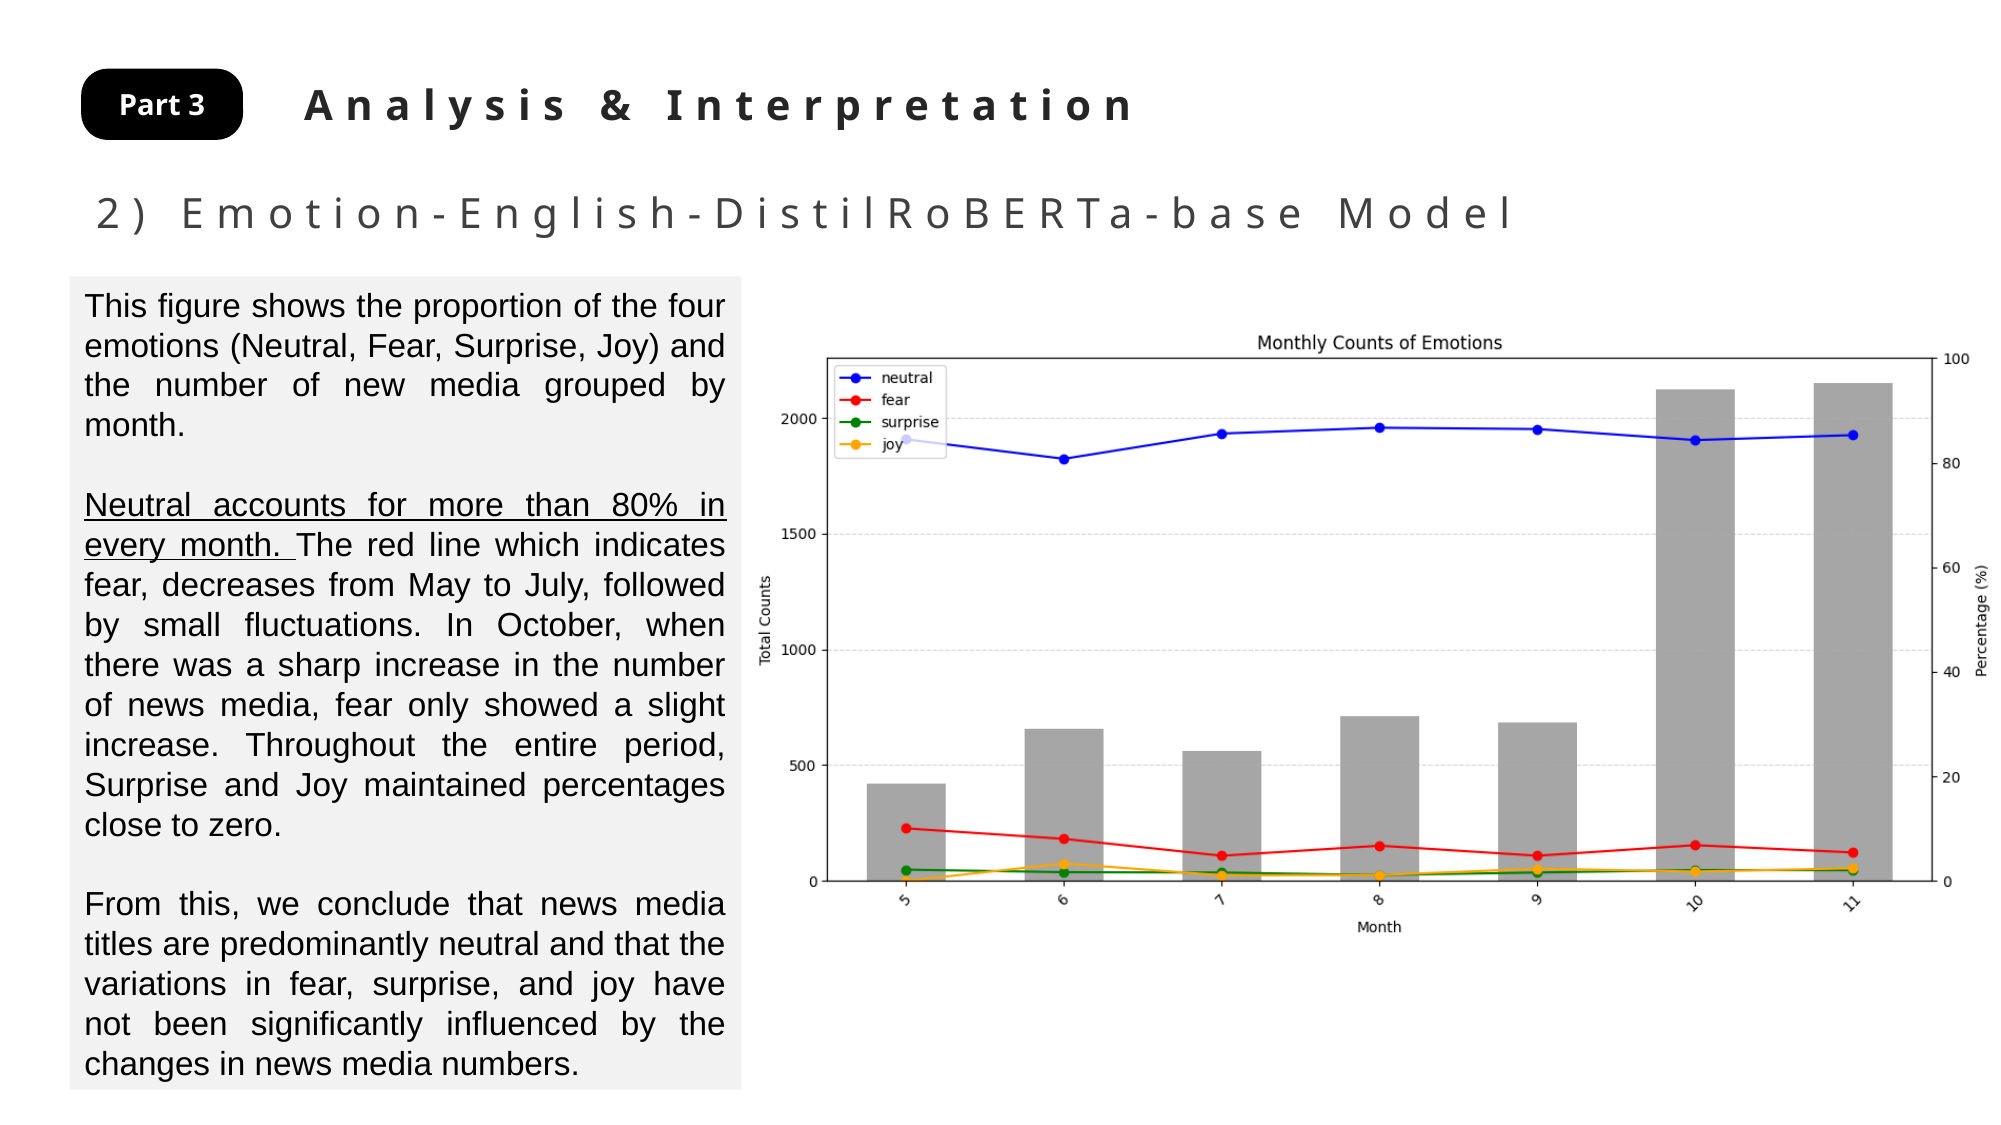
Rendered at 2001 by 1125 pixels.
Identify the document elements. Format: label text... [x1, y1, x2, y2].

text_box 2) Emotion-English-DistilRoBERTa-base Model [81, 179, 1730, 245]
text_box Analysis & Interpretation [289, 71, 1938, 137]
text_box This figure shows the proportion of the four emotions (Neutral, Fear, Surprise, Joy) and the number of new media grouped by month. Neutral accounts for more than 80% in every month. The red line which indicates fear, decreases from May to July, followed by small fluctuations. In October, when there was a sharp increase in the number of news media, fear only showed a slight increase. Throughout the entire period, Surprise and Joy maintained percentages close to zero. From this, we conclude that news media titles are predominantly neutral and that the variations in fear, surprise, and joy have not been significantly influenced by the changes in news media numbers. [69, 276, 742, 1090]
text_box [80, 67, 245, 141]
picture [749, 324, 2000, 946]
text_box Part 3 [104, 79, 221, 129]
